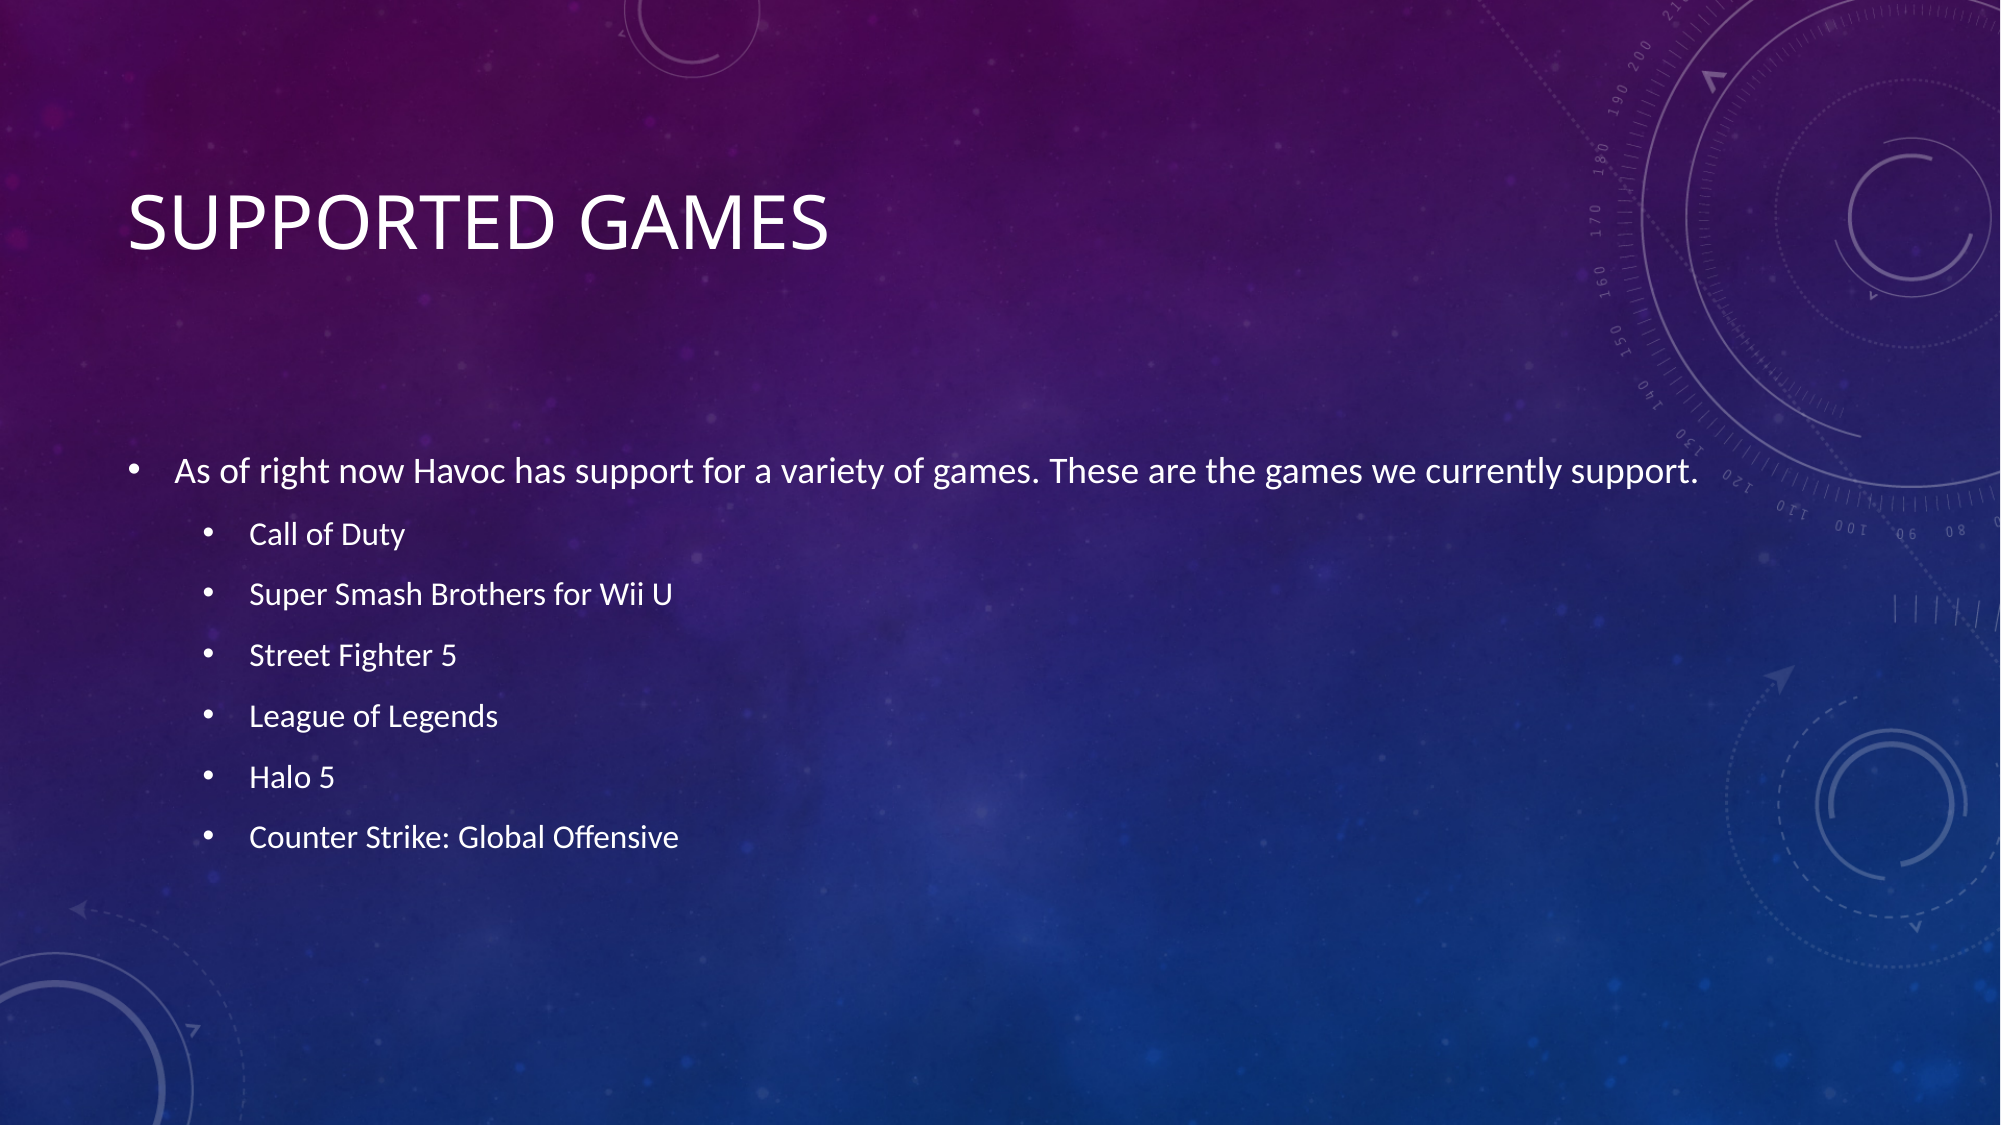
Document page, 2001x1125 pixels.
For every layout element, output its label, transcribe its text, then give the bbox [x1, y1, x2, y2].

picture [0, 0, 2001, 1125]
title Supported games [112, 99, 1775, 339]
list As of right now Havoc has support for a variety of games. These are the games we currently support. Call of Duty Super Smash Brothers for Wii U Street Fighter 5 League of Legends Halo 5 Counter Strike: Global Offensive [112, 351, 1775, 950]
